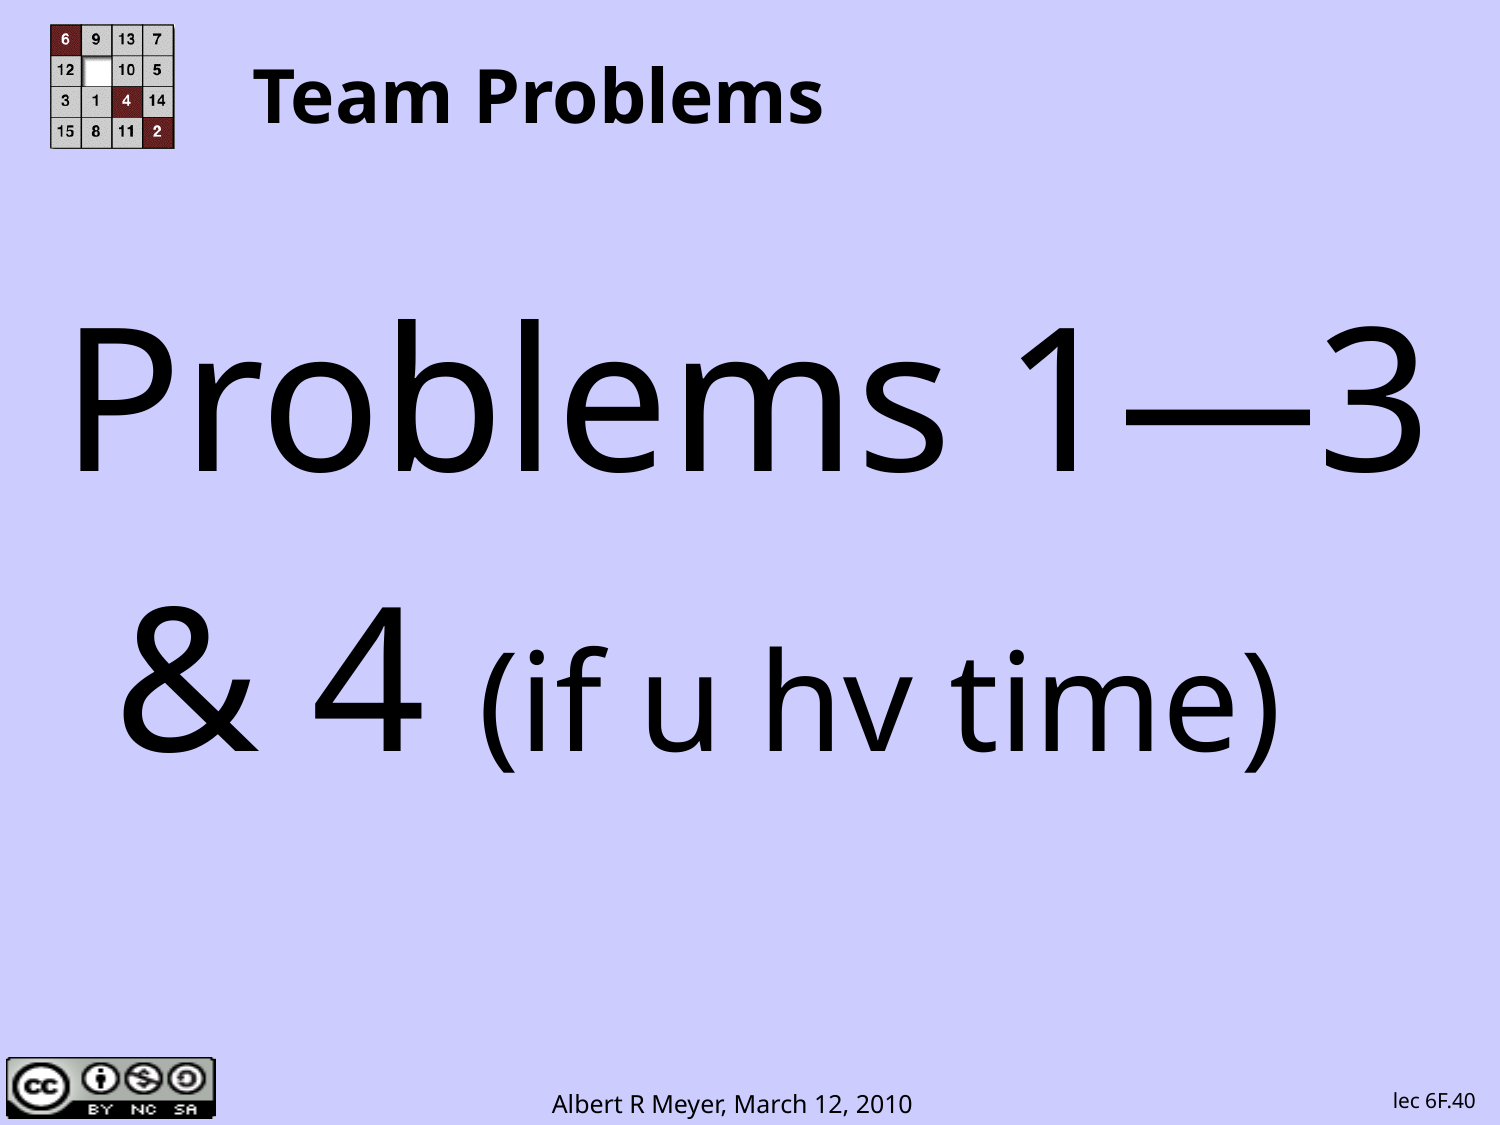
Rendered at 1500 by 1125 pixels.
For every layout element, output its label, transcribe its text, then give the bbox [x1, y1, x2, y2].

picture [6, 1057, 216, 1119]
list Problems 1—3 & 4 (if u hv time) [46, 263, 1461, 839]
picture [50, 24, 175, 149]
slide_number lec 6F.40 [1247, 1079, 1491, 1121]
title Team Problems [237, 0, 1476, 188]
